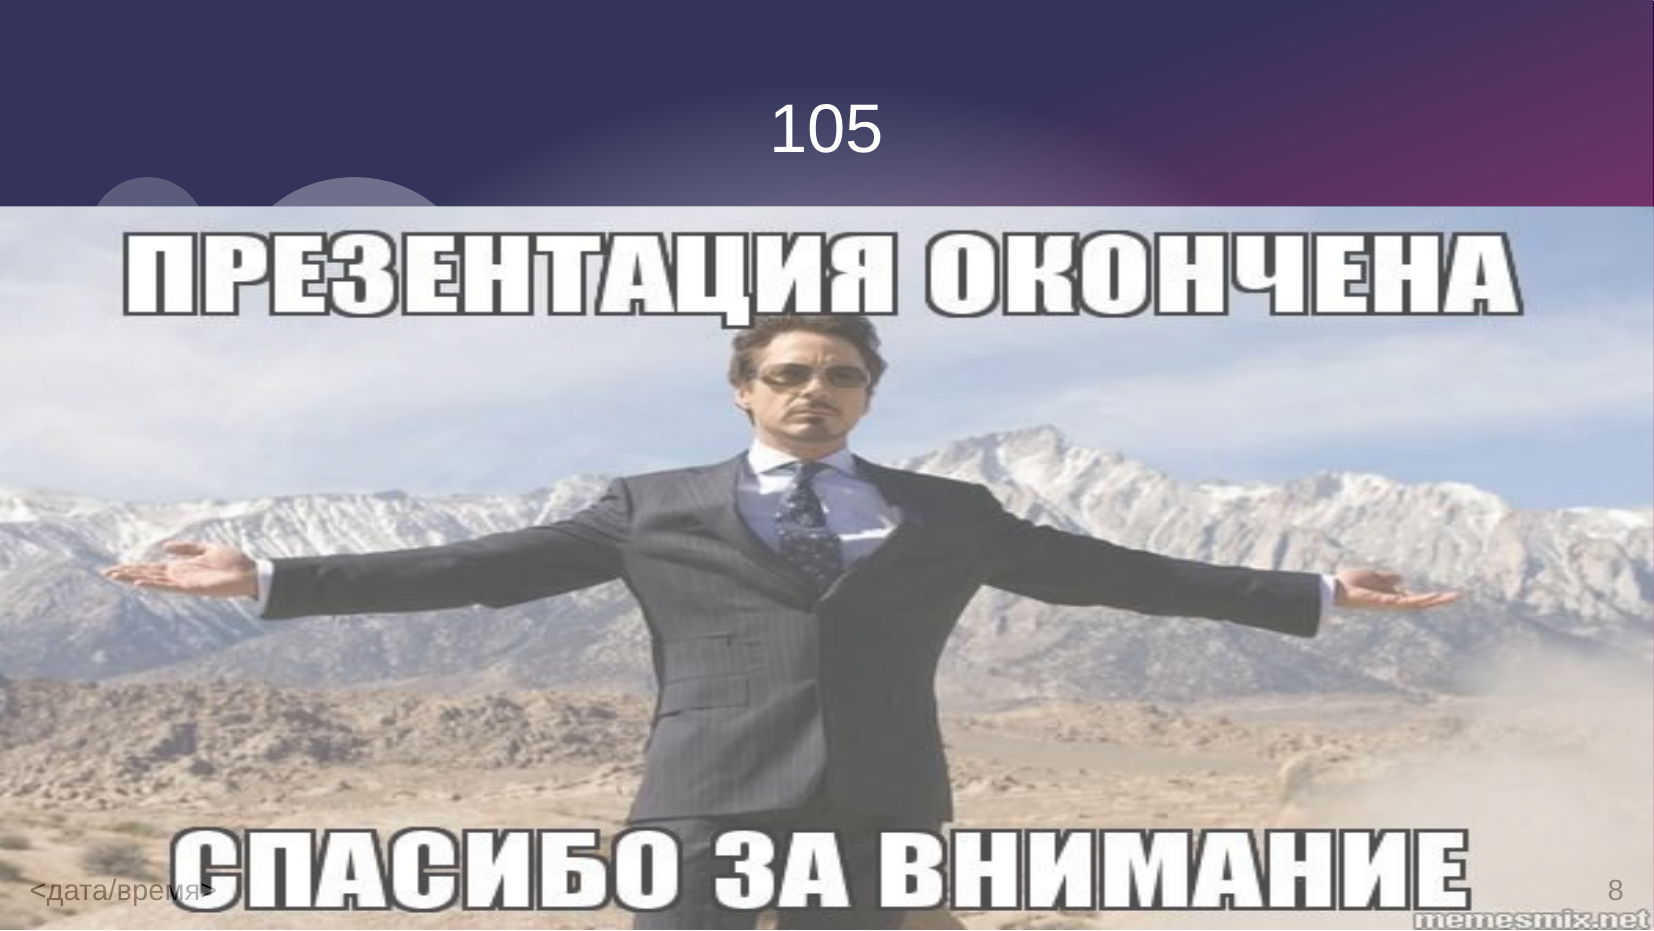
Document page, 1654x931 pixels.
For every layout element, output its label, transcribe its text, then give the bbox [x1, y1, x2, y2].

title 105 [88, 44, 1565, 206]
picture [0, 206, 1654, 931]
